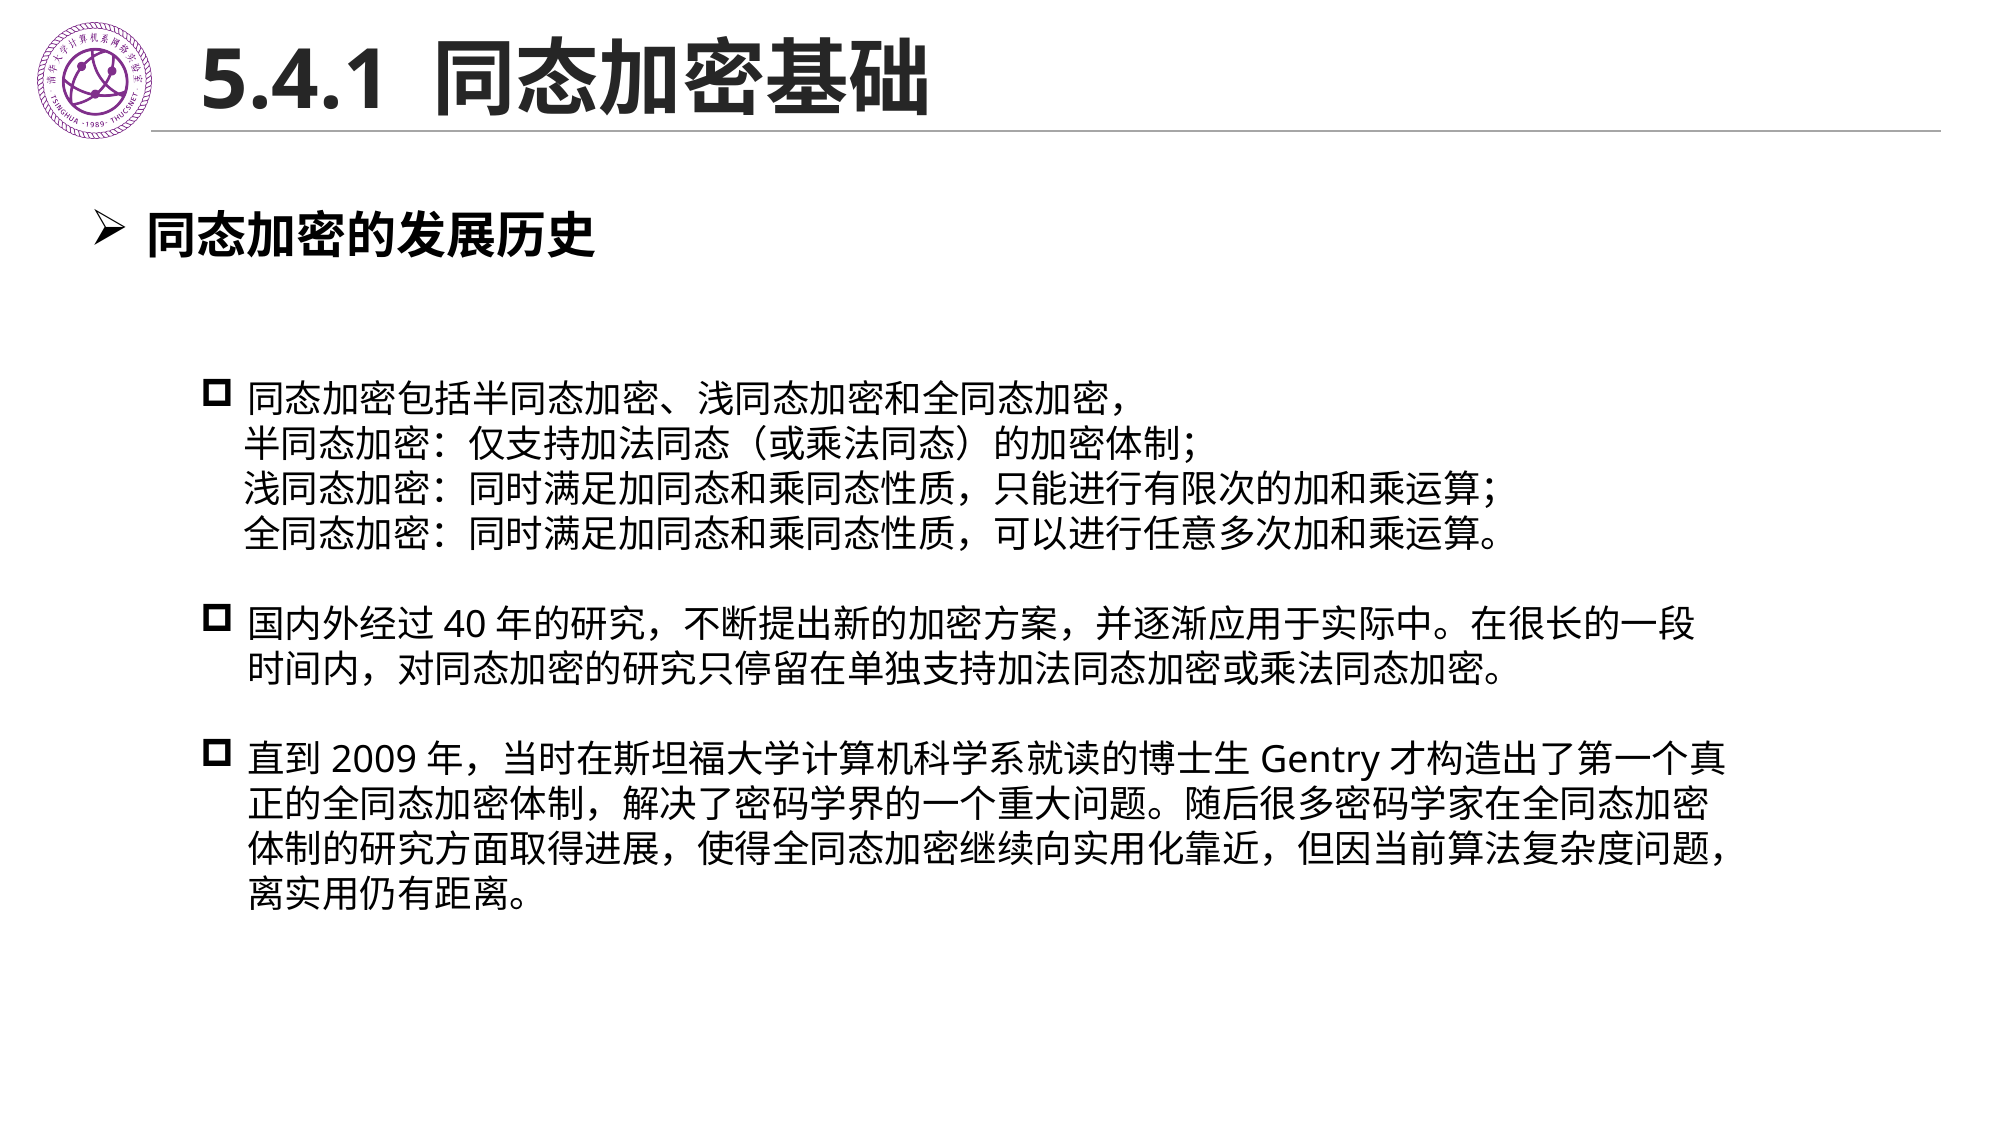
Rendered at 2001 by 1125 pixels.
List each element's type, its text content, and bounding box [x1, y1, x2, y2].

text_box 同态加密的发展历史 [75, 166, 799, 272]
picture [37, 22, 152, 139]
text_box 同态加密包括半同态加密、浅同态加密和全同态加密， 半同态加密：仅支持加法同态（或乘法同态）的加密体制； 浅同态加密：同时满足加同态和乘同态性质，只能进行有限次的加和乘运算； 全同态加密：同时满足加同态和乘同态性质，可以进行任意多次加和乘运算。 国内外经过40年的研究，不断提出新的加密方案，并逐渐应用于实际中。在很长的一段时间内，对同态加密的研究只停留在单独支持加法同态加密或乘法同态加密。 直到2009年，当时在斯坦福大学计算机科学系就读的博士生Gentry才构造出了第一个真正的全同态加密体制，解决了密码学界的一个重大问题。随后很多密码学家在全同态加密体制的研究方面取得进展，使得全同态加密继续向实用化靠近，但因当前算法复杂度问题，离实用仍有距离。 [185, 367, 1742, 968]
title 5.4.1 同态加密基础 [185, 22, 1928, 142]
